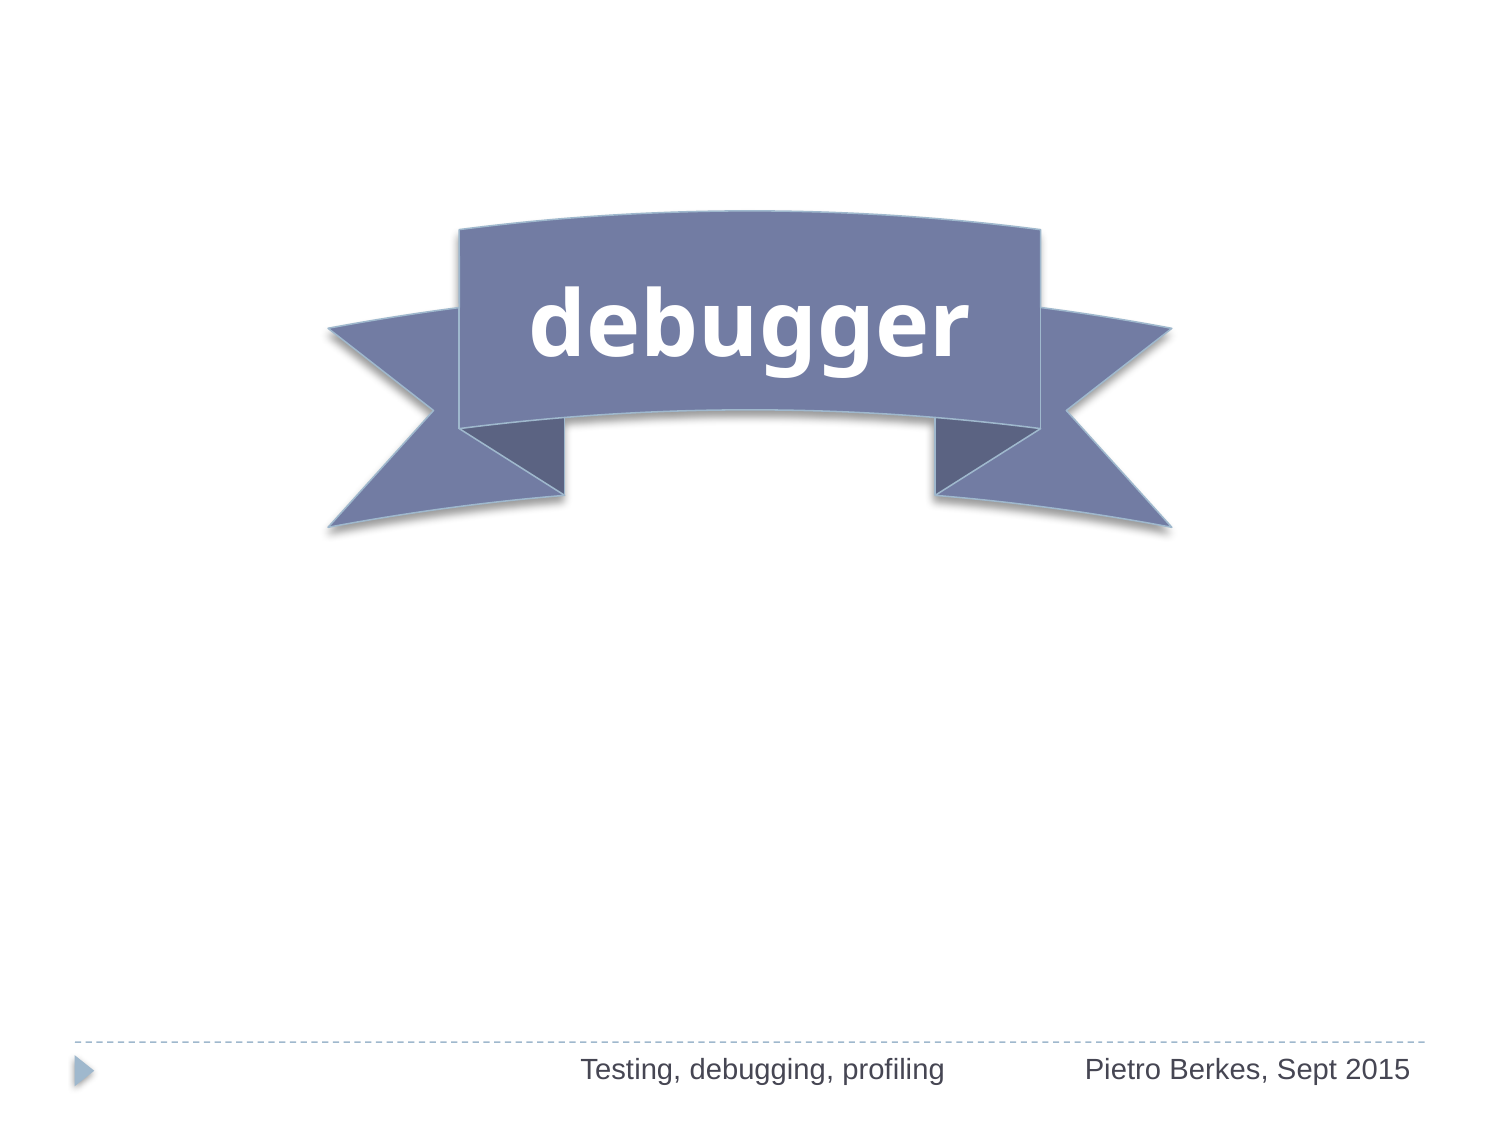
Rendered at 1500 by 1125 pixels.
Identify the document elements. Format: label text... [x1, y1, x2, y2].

text_box debugger [327, 210, 1173, 529]
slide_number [1051, 1042, 1426, 1103]
footer Testing, debugging, profiling [475, 1042, 1051, 1103]
